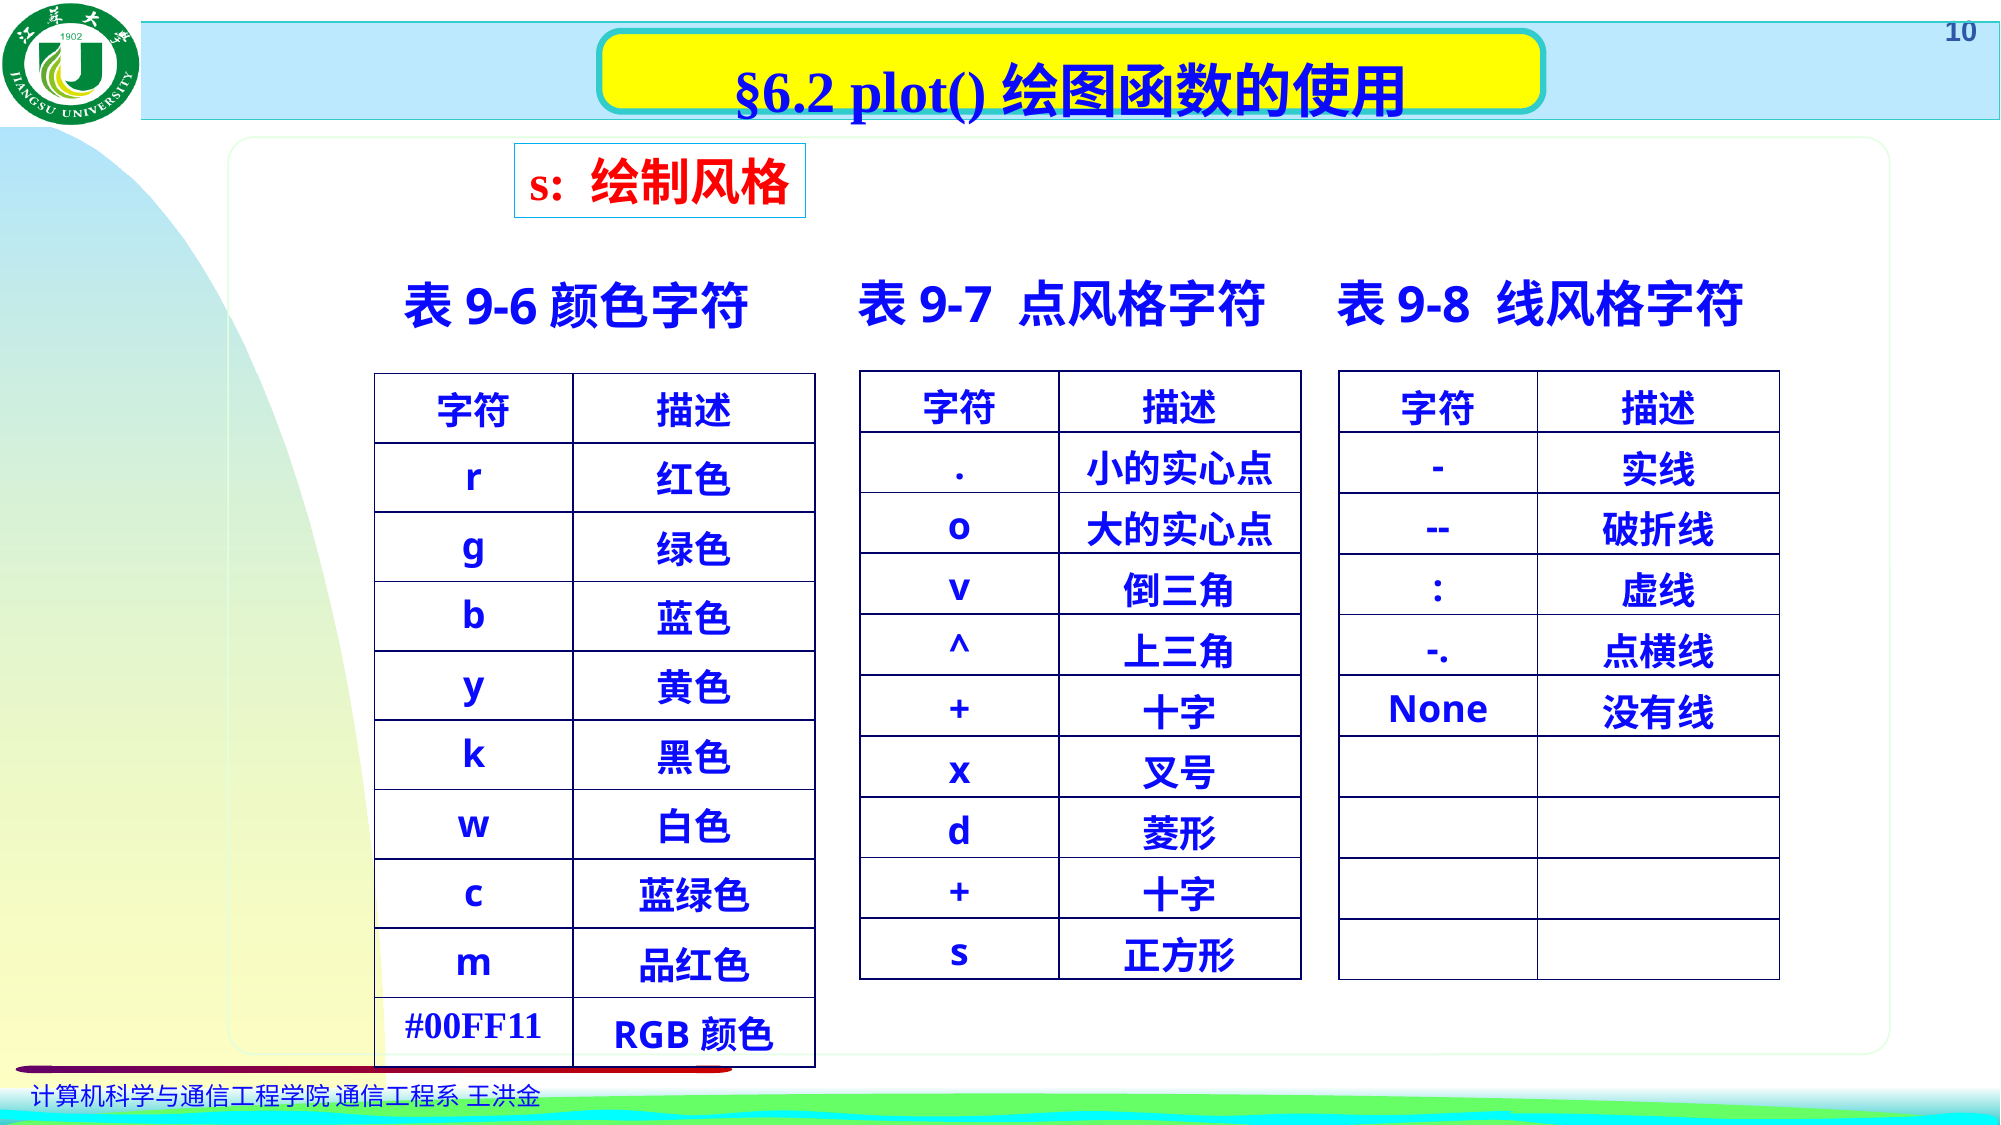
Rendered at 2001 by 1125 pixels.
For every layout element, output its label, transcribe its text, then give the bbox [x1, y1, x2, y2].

table_cell [1538, 920, 1779, 979]
table_cell + [861, 676, 1058, 735]
table_cell [1538, 798, 1779, 857]
table_cell 虚线 [1538, 555, 1779, 614]
table_cell [1340, 920, 1537, 979]
table_cell 大的实心点 [1060, 493, 1300, 552]
table_cell None [1340, 676, 1537, 735]
table_cell s [861, 919, 1058, 978]
table_cell -. [1340, 615, 1537, 674]
table_cell k [375, 721, 572, 789]
table_cell 黑色 [574, 721, 814, 789]
table_cell 破折线 [1538, 494, 1779, 553]
table_cell r [375, 444, 572, 511]
table_cell + [861, 858, 1058, 917]
table_cell 小的实心点 [1060, 433, 1300, 492]
table_header 字符 [1340, 372, 1537, 431]
table_cell 蓝绿色 [574, 860, 814, 927]
table_cell #00FF11 [375, 998, 572, 1066]
table_cell ^ [861, 615, 1058, 674]
table_cell o [861, 493, 1058, 552]
table_cell [1538, 859, 1779, 918]
table_cell 点横线 [1538, 615, 1779, 674]
table_cell 倒三角 [1060, 554, 1300, 613]
table_cell 叉号 [1060, 737, 1300, 796]
table_cell b [375, 582, 572, 650]
text_box s: 绘制风格 [514, 143, 806, 218]
table_cell 黄色 [574, 652, 814, 719]
table_cell [1340, 798, 1537, 857]
table_cell 绿色 [574, 513, 814, 581]
table_cell m [375, 929, 572, 997]
table_cell RGB颜色 [574, 998, 814, 1066]
table_header 字符 [375, 374, 572, 442]
table_header 描述 [1060, 372, 1300, 431]
table_cell -- [1340, 494, 1537, 553]
table_cell [1340, 737, 1537, 796]
table_cell 十字 [1060, 676, 1300, 735]
table_cell 菱形 [1060, 798, 1300, 857]
table_cell x [861, 737, 1058, 796]
table_cell 没有线 [1538, 676, 1779, 735]
table_header 字符 [861, 372, 1058, 431]
table_cell 正方形 [1060, 919, 1300, 978]
table_cell [1340, 859, 1537, 918]
table_cell w [375, 790, 572, 858]
table_cell 上三角 [1060, 615, 1300, 674]
table_cell 红色 [574, 444, 814, 511]
table_cell [1538, 737, 1779, 796]
picture [0, 1, 141, 127]
table_cell 十字 [1060, 858, 1300, 917]
table_cell - [1340, 433, 1537, 492]
table_cell c [375, 860, 572, 927]
table_cell 蓝色 [574, 582, 814, 650]
table_header 描述 [574, 374, 814, 442]
table_cell . [861, 433, 1058, 492]
table_header 描述 [1538, 372, 1779, 431]
table_cell 品红色 [574, 929, 814, 997]
text_box 表9-7 点风格字符 [835, 264, 1290, 340]
text_box 表9-8 线风格字符 [1313, 264, 1769, 340]
table_cell 实线 [1538, 433, 1779, 492]
table_cell : [1340, 555, 1537, 614]
table_cell v [861, 554, 1058, 613]
table_cell 白色 [574, 790, 814, 858]
table_cell y [375, 652, 572, 719]
text_box 表9-6颜色字符 [349, 267, 804, 342]
text_box §6.2 plot()绘图函数的使用 [599, 30, 1544, 112]
table_cell d [861, 798, 1058, 857]
table_cell g [375, 513, 572, 581]
